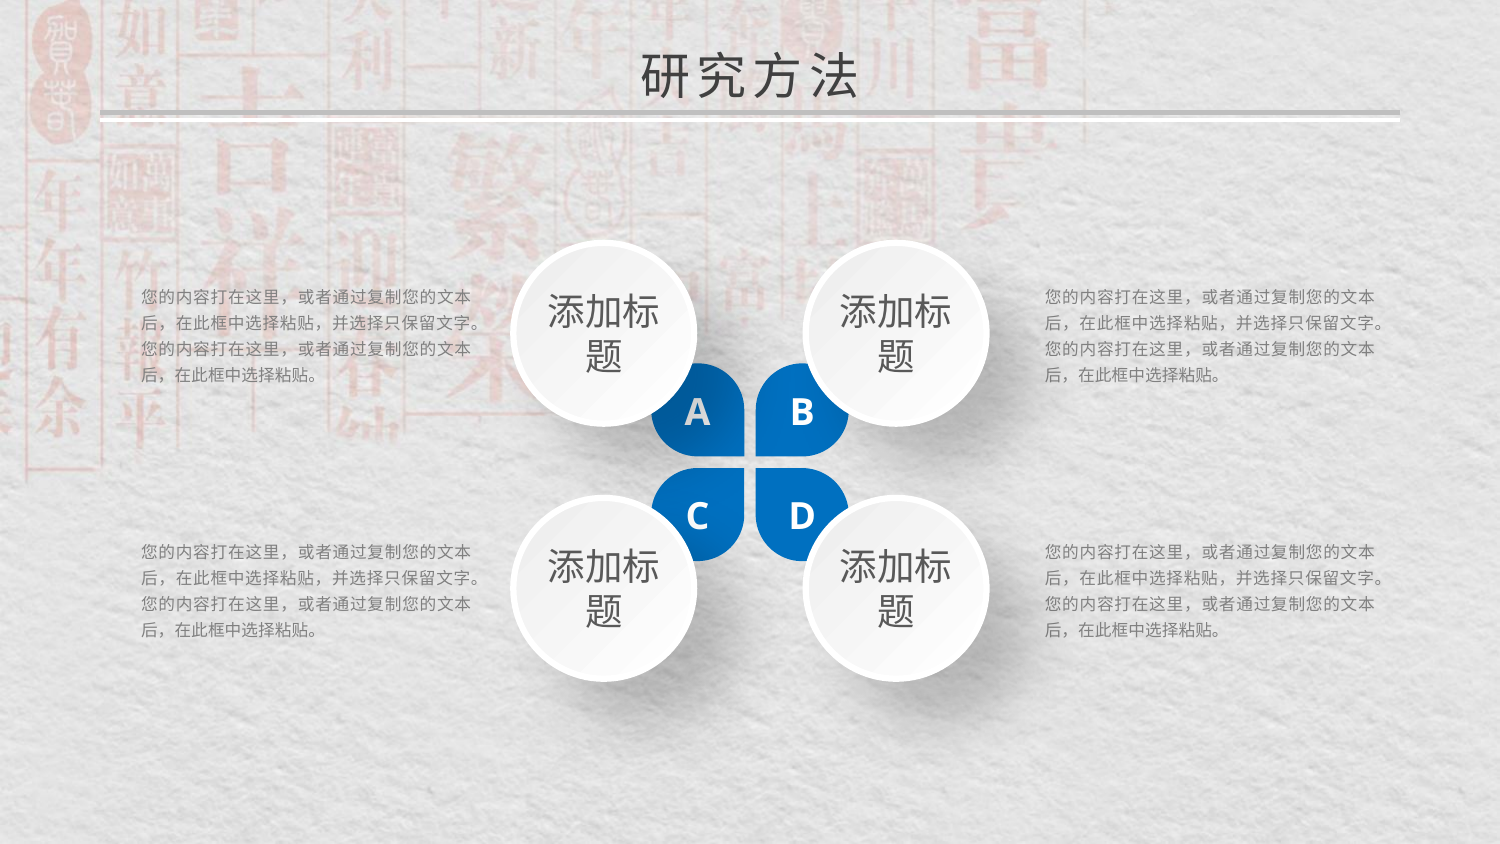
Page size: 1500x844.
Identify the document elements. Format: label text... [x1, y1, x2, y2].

text_box 添加标题 [511, 495, 697, 681]
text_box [755, 363, 849, 457]
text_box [650, 363, 745, 457]
text_box 添加标题 [803, 495, 989, 681]
text_box 您的内容打在这里，或者通过复制您的文本后，在此框中选择粘贴，并选择只保留文字。您的内容打在这里，或者通过复制您的文本后，在此框中选择粘贴。 [1033, 530, 1387, 646]
text_box 添加标题 [803, 240, 989, 426]
picture [0, 0, 1500, 844]
text_box 添加标题 [511, 240, 697, 426]
text_box 您的内容打在这里，或者通过复制您的文本后，在此框中选择粘贴，并选择只保留文字。您的内容打在这里，或者通过复制您的文本后，在此框中选择粘贴。 [1033, 275, 1387, 391]
text_box 研究方法 [625, 37, 875, 112]
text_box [755, 467, 849, 562]
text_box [650, 467, 745, 562]
text_box 您的内容打在这里，或者通过复制您的文本后，在此框中选择粘贴，并选择只保留文字。您的内容打在这里，或者通过复制您的文本后，在此框中选择粘贴。 [129, 275, 483, 391]
text_box 您的内容打在这里，或者通过复制您的文本后，在此框中选择粘贴，并选择只保留文字。您的内容打在这里，或者通过复制您的文本后，在此框中选择粘贴。 [129, 530, 483, 646]
